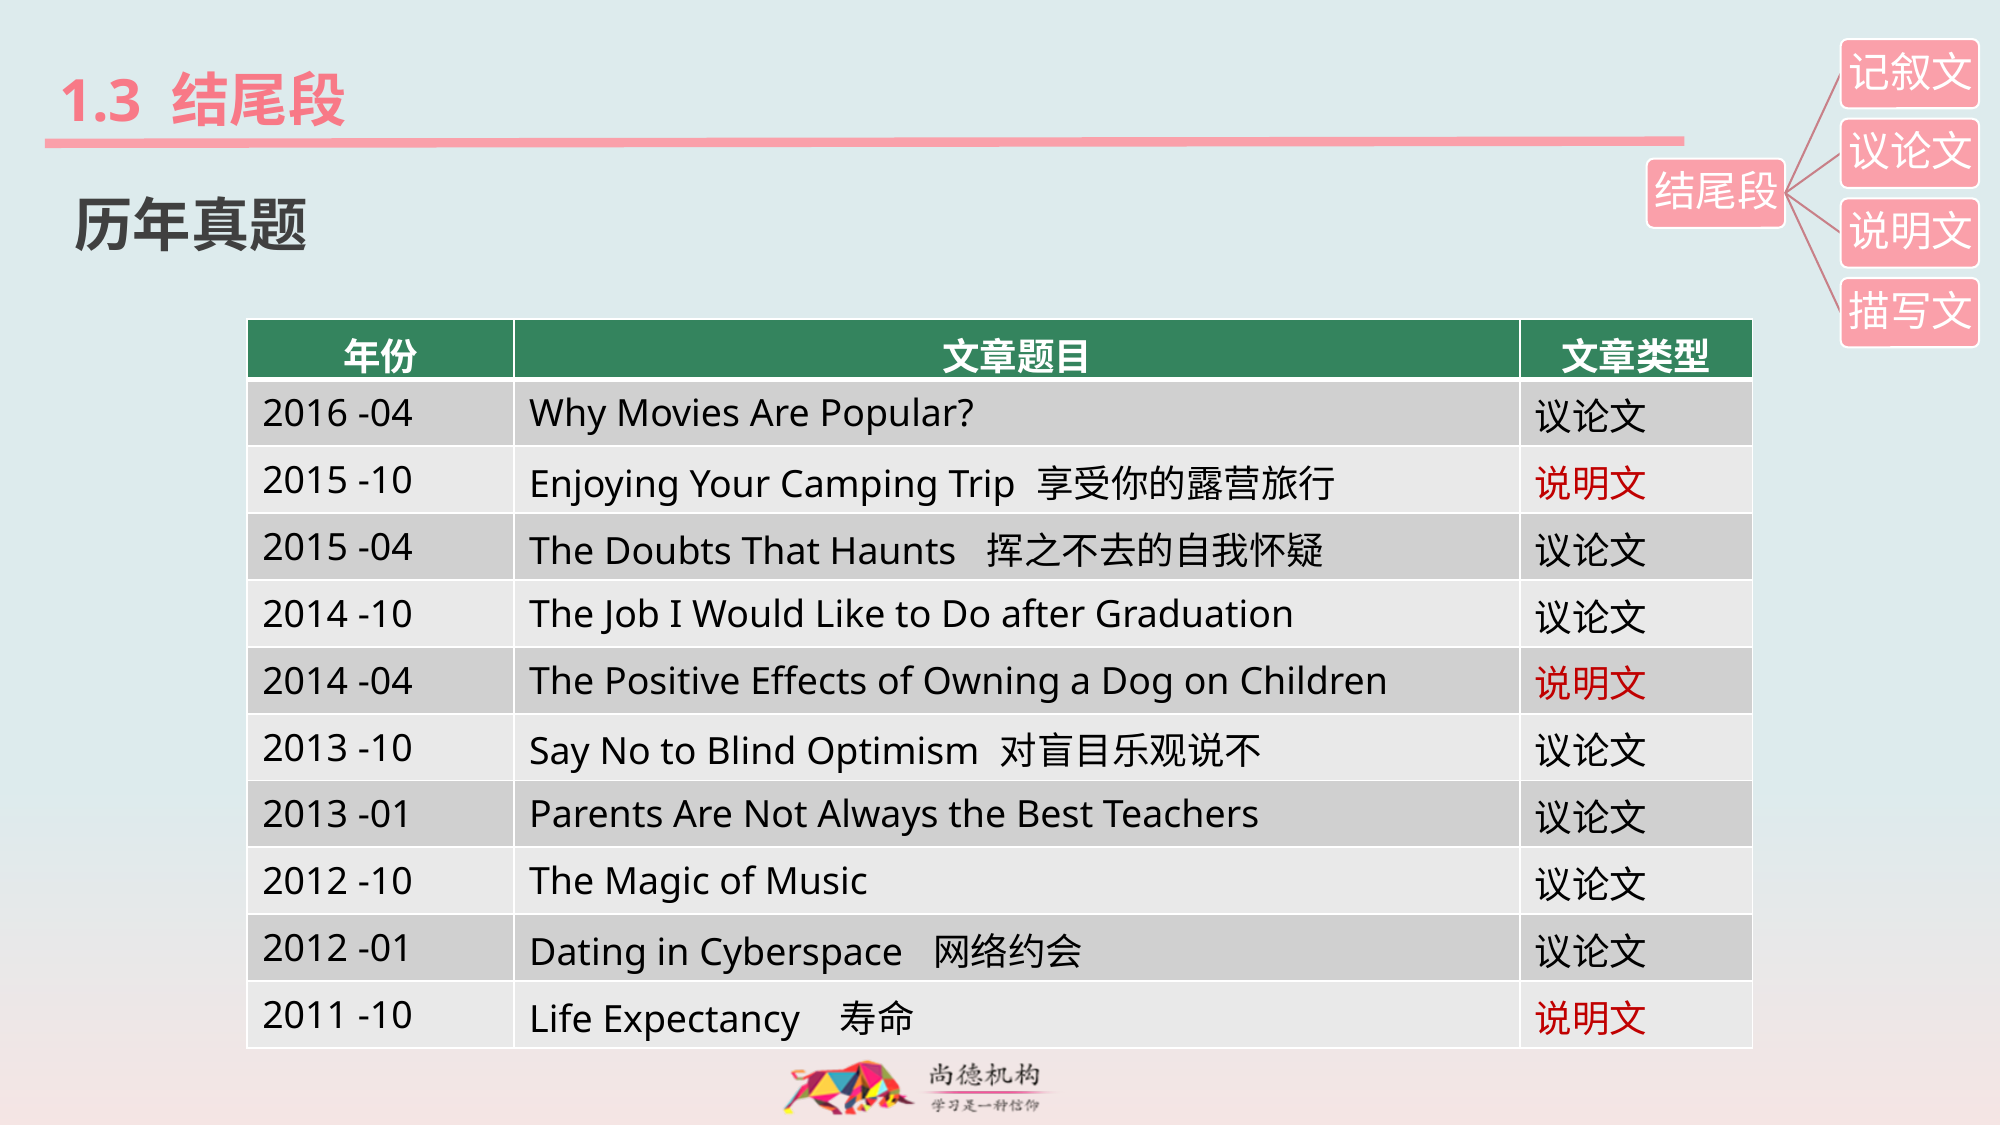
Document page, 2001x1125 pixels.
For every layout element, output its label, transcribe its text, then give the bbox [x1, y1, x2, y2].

table_cell Say No to Blind Optimism 对盲目乐观说不 [515, 715, 1519, 780]
table_cell 2016 -04 [248, 382, 513, 445]
picture [775, 1053, 1225, 1125]
table_cell 议论文 [1521, 781, 1752, 846]
table_cell 议论文 [1521, 715, 1752, 780]
table_cell Why Movies Are Popular? [515, 382, 1519, 445]
table_cell Parents Are Not Always the Best Teachers [515, 781, 1519, 846]
table_cell Enjoying Your Camping Trip 享受你的露营旅行 [515, 447, 1519, 512]
table_cell 说明文 [1521, 982, 1752, 1047]
table_header 年份 [248, 320, 513, 377]
table_cell 2011 -10 [248, 982, 513, 1047]
table_cell 2013 -10 [248, 715, 513, 780]
table_cell 2012 -10 [248, 848, 513, 913]
table_cell 2015 -04 [248, 514, 513, 579]
table_cell 说明文 [1521, 648, 1752, 713]
table_cell 议论文 [1521, 915, 1752, 980]
table_cell 说明文 [1521, 447, 1752, 512]
table_cell Dating in Cyberspace 网络约会 [515, 915, 1519, 980]
table_cell 议论文 [1521, 581, 1752, 646]
text_box 历年真题 [59, 181, 841, 266]
table_cell The Job I Would Like to Do after Graduation [515, 581, 1519, 646]
table_cell 议论文 [1521, 514, 1752, 579]
table_cell 议论文 [1521, 848, 1752, 913]
table_cell The Magic of Music [515, 848, 1519, 913]
table_cell 2014 -10 [248, 581, 513, 646]
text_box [1561, 38, 2000, 348]
table_cell The Doubts That Haunts 挥之不去的自我怀疑 [515, 514, 1519, 579]
table_cell 2015 -10 [248, 447, 513, 512]
table_cell 2012 -01 [248, 915, 513, 980]
table_cell 议论文 [1521, 382, 1752, 445]
table_header 文章类型 [1521, 320, 1752, 377]
table_header 文章题目 [515, 320, 1519, 377]
table_cell Life Expectancy 寿命 [515, 982, 1519, 1047]
table_cell 2013 -01 [248, 781, 513, 846]
table_cell 2014 -04 [248, 648, 513, 713]
text_box 1.3 结尾段 [44, 55, 1299, 141]
table_cell The Positive Effects of Owning a Dog on Children [515, 648, 1519, 713]
